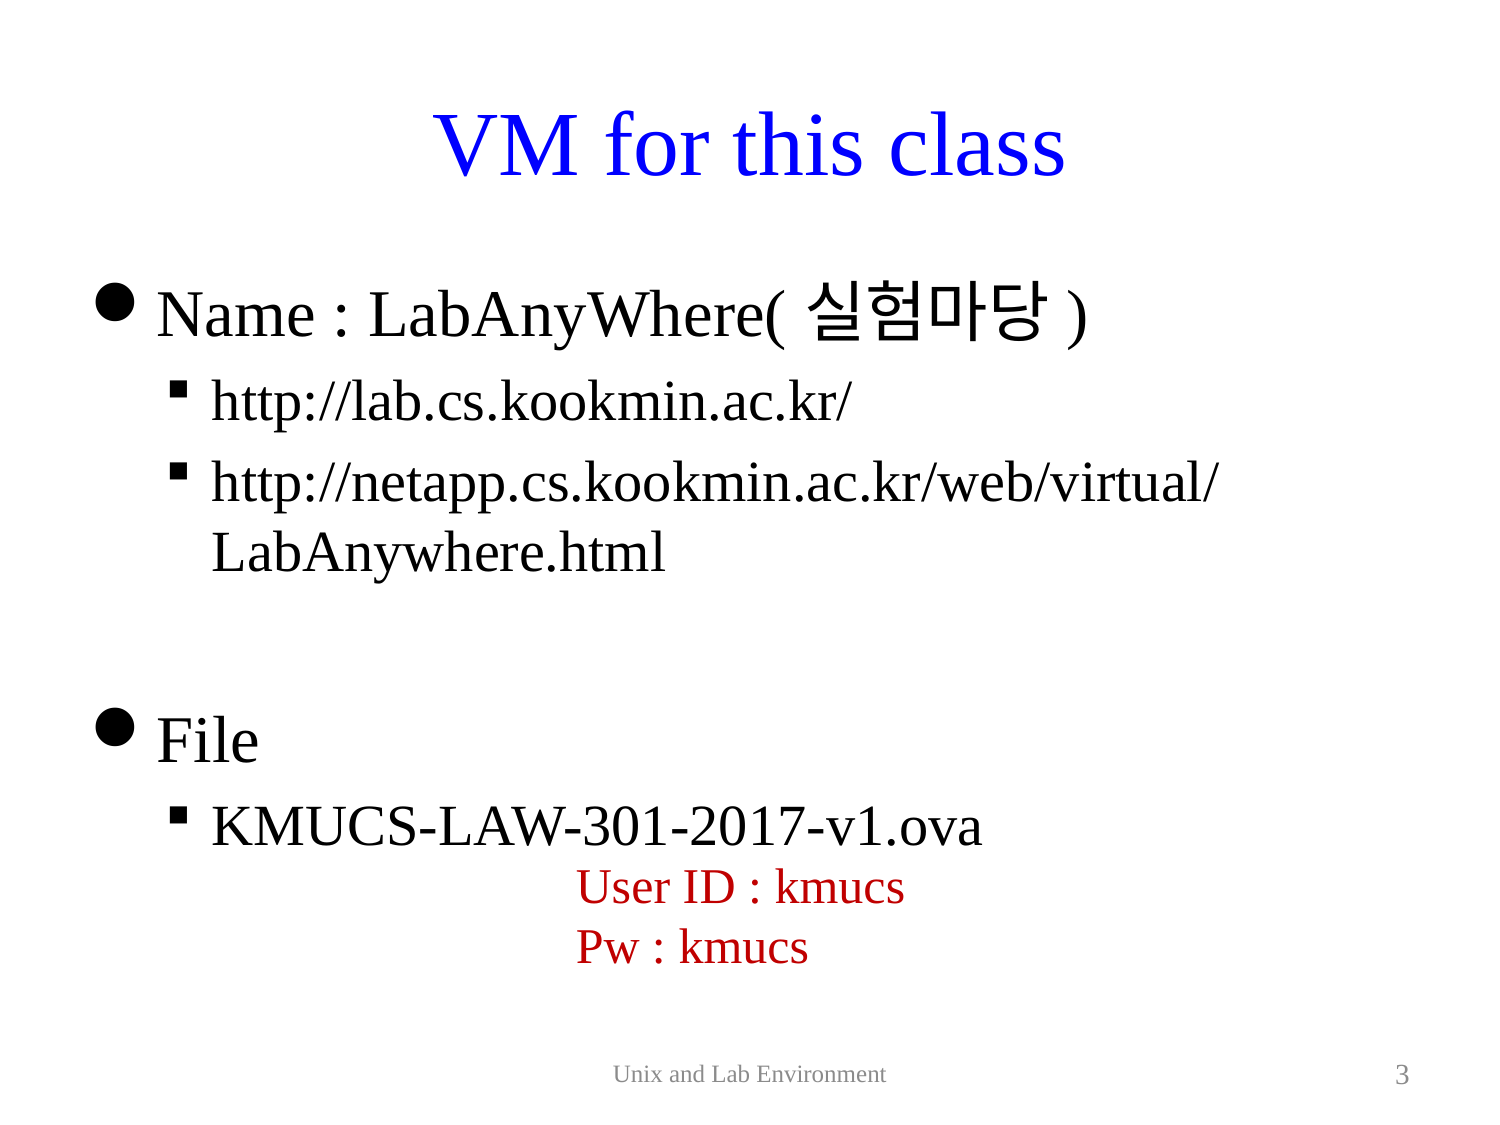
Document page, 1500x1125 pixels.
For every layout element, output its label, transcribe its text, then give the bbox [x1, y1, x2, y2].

title VM for this class [75, 45, 1425, 233]
slide_number 3 [1074, 1042, 1425, 1103]
footer Unix and Lab Environment [512, 1042, 988, 1103]
list Name : LabAnyWhere(실험마당) http://lab.cs.kookmin.ac.kr/ http://netapp.cs.kookmin.ac.kr/web/virtual/LabAnywhere.html File KMUCS-LAW-301-2017-v1.ova [75, 262, 1425, 1005]
text_box User ID : kmucs Pw : kmucs [561, 845, 1122, 981]
